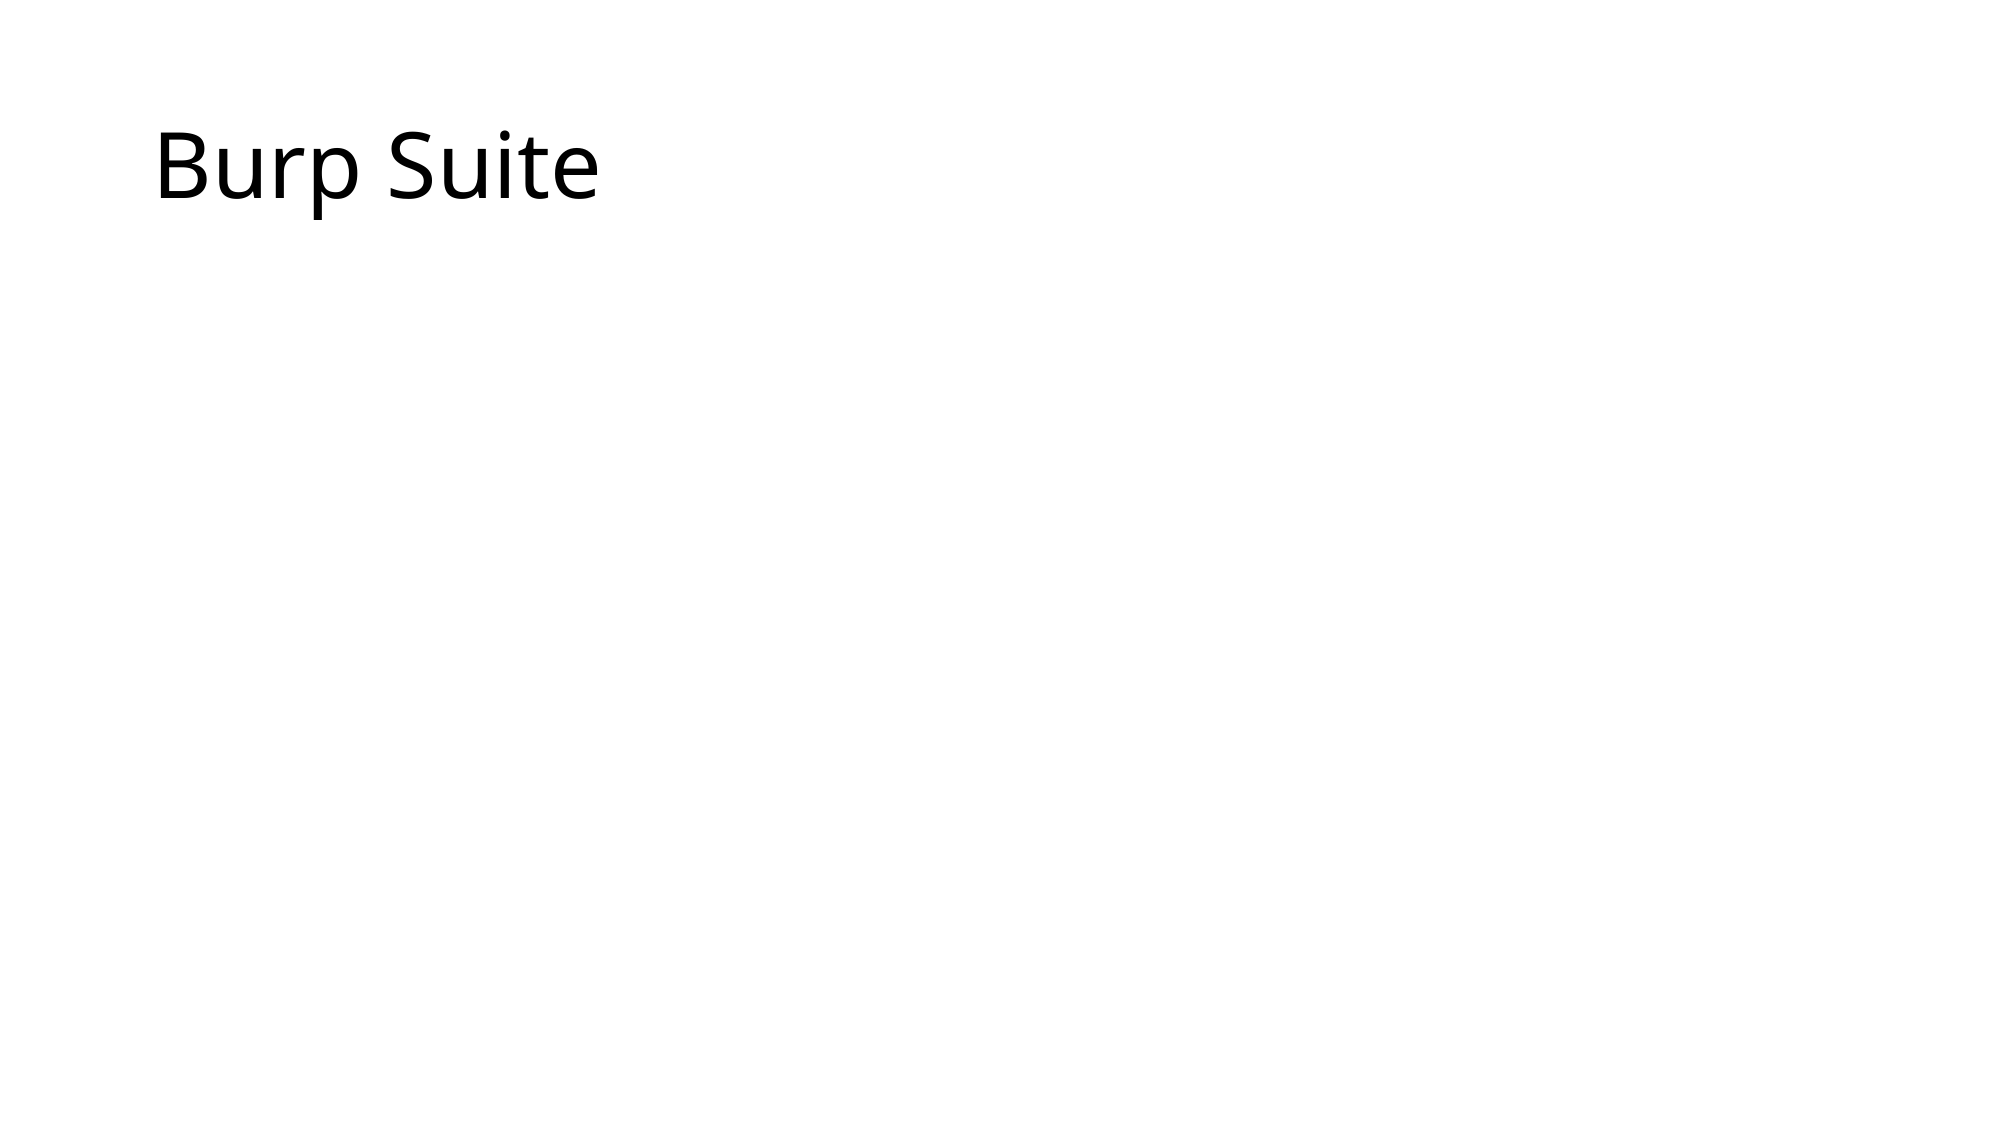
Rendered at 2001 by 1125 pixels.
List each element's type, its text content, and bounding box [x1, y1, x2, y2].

title Burp Suite [137, 59, 1863, 278]
